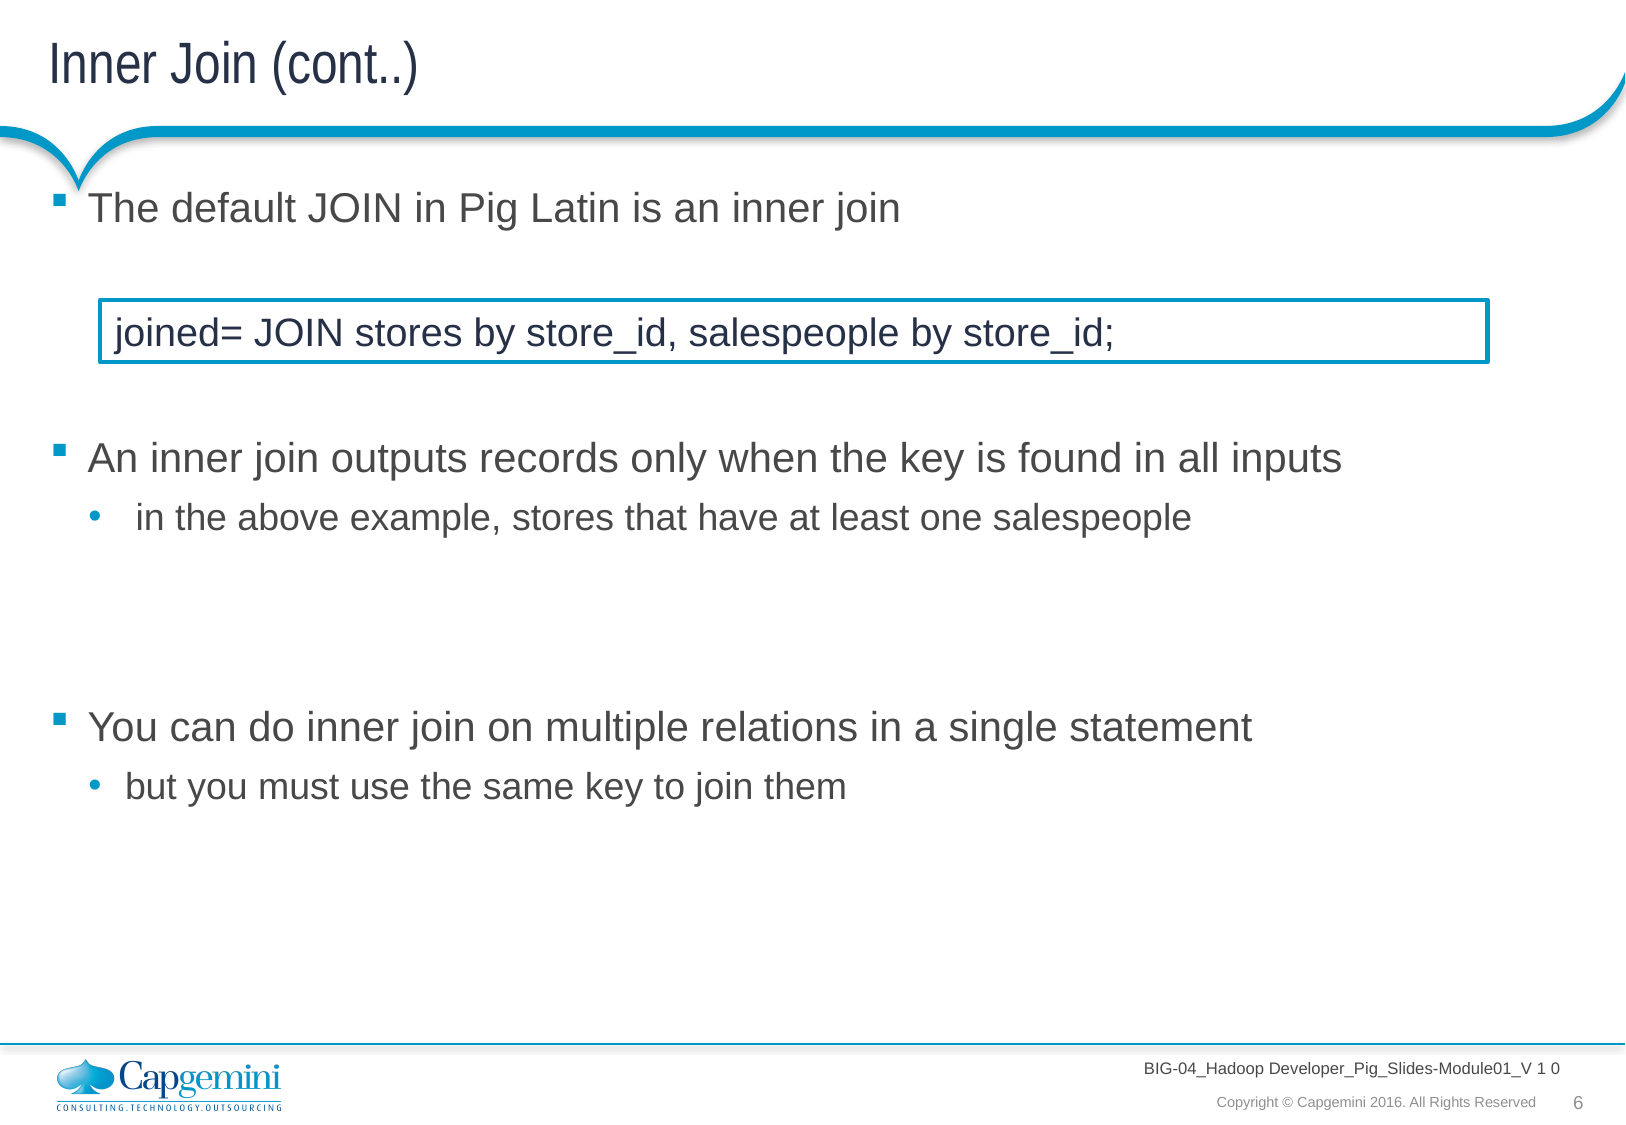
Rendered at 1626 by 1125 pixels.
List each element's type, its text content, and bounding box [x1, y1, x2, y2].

list The default JOIN in Pig Latin is an inner join An inner join outputs records only when the key is found in all inputs in the above example, stores that have at least one salespeople You can do inner join on multiple relations in a single statement but you must use the same key to join them [50, 174, 1563, 904]
picture [57, 1059, 281, 1111]
title Inner Join (cont..) [0, 0, 1625, 132]
text_box joined= JOIN stores by store_id, salespeople by store_id; [98, 298, 1490, 364]
